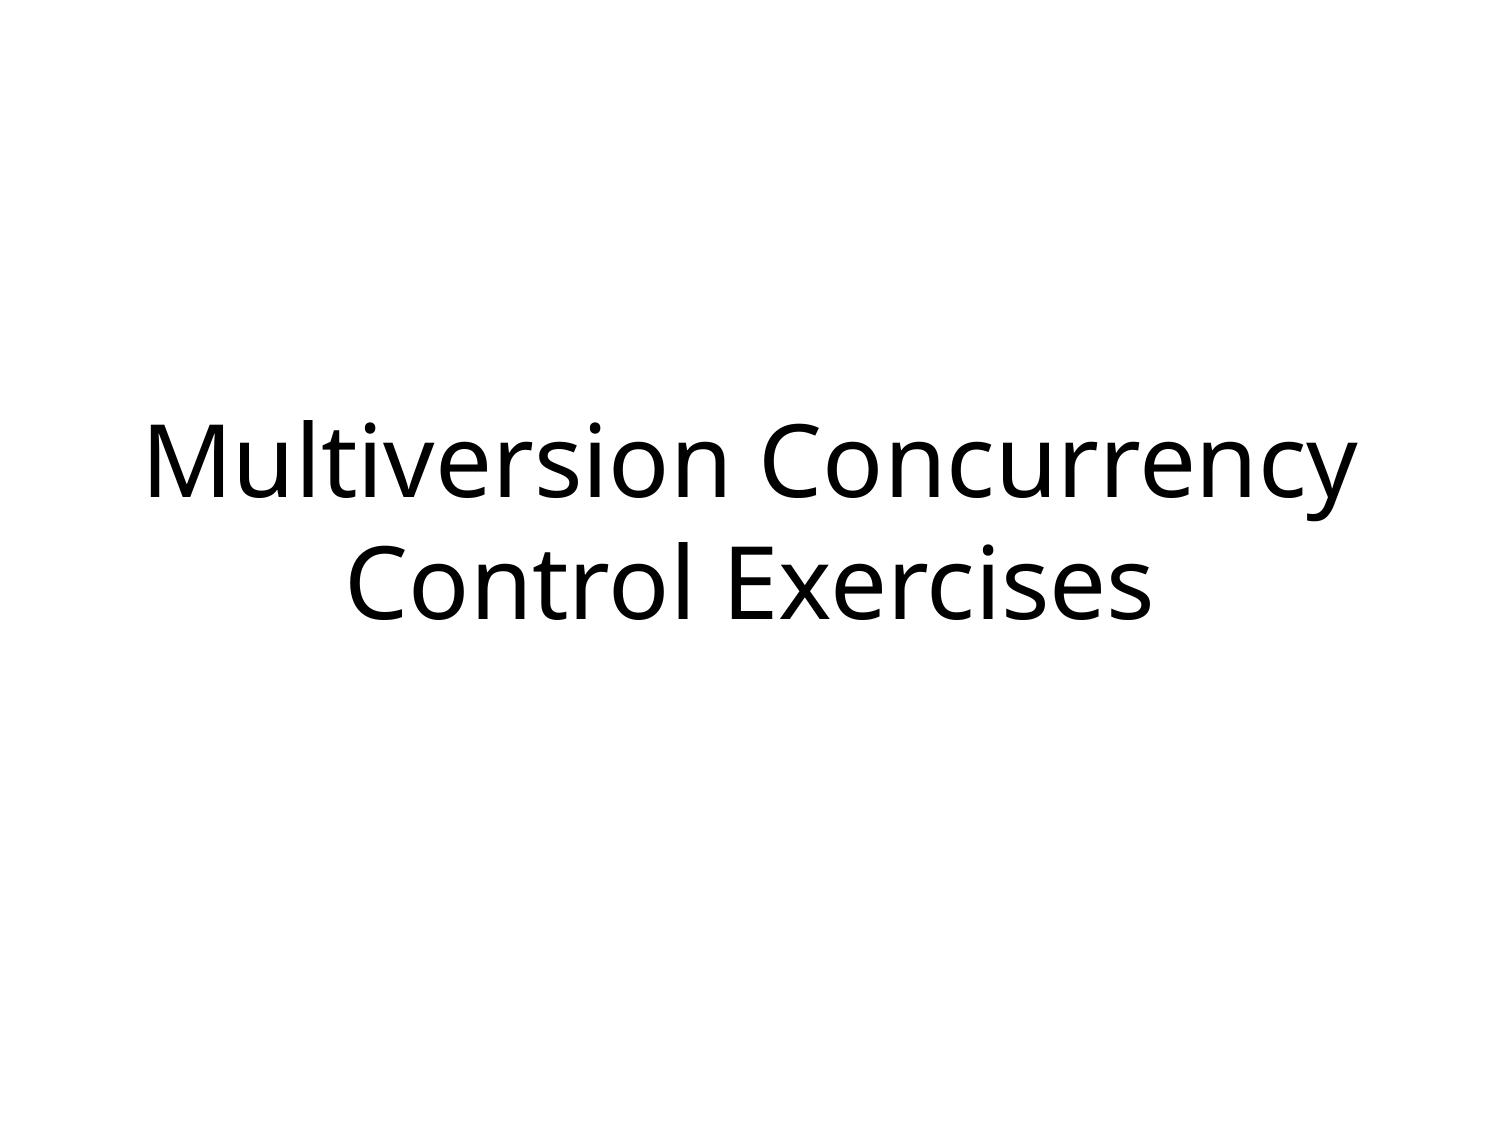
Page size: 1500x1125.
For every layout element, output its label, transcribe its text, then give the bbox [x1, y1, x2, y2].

title Multiversion Concurrency Control Exercises [112, 349, 1388, 687]
